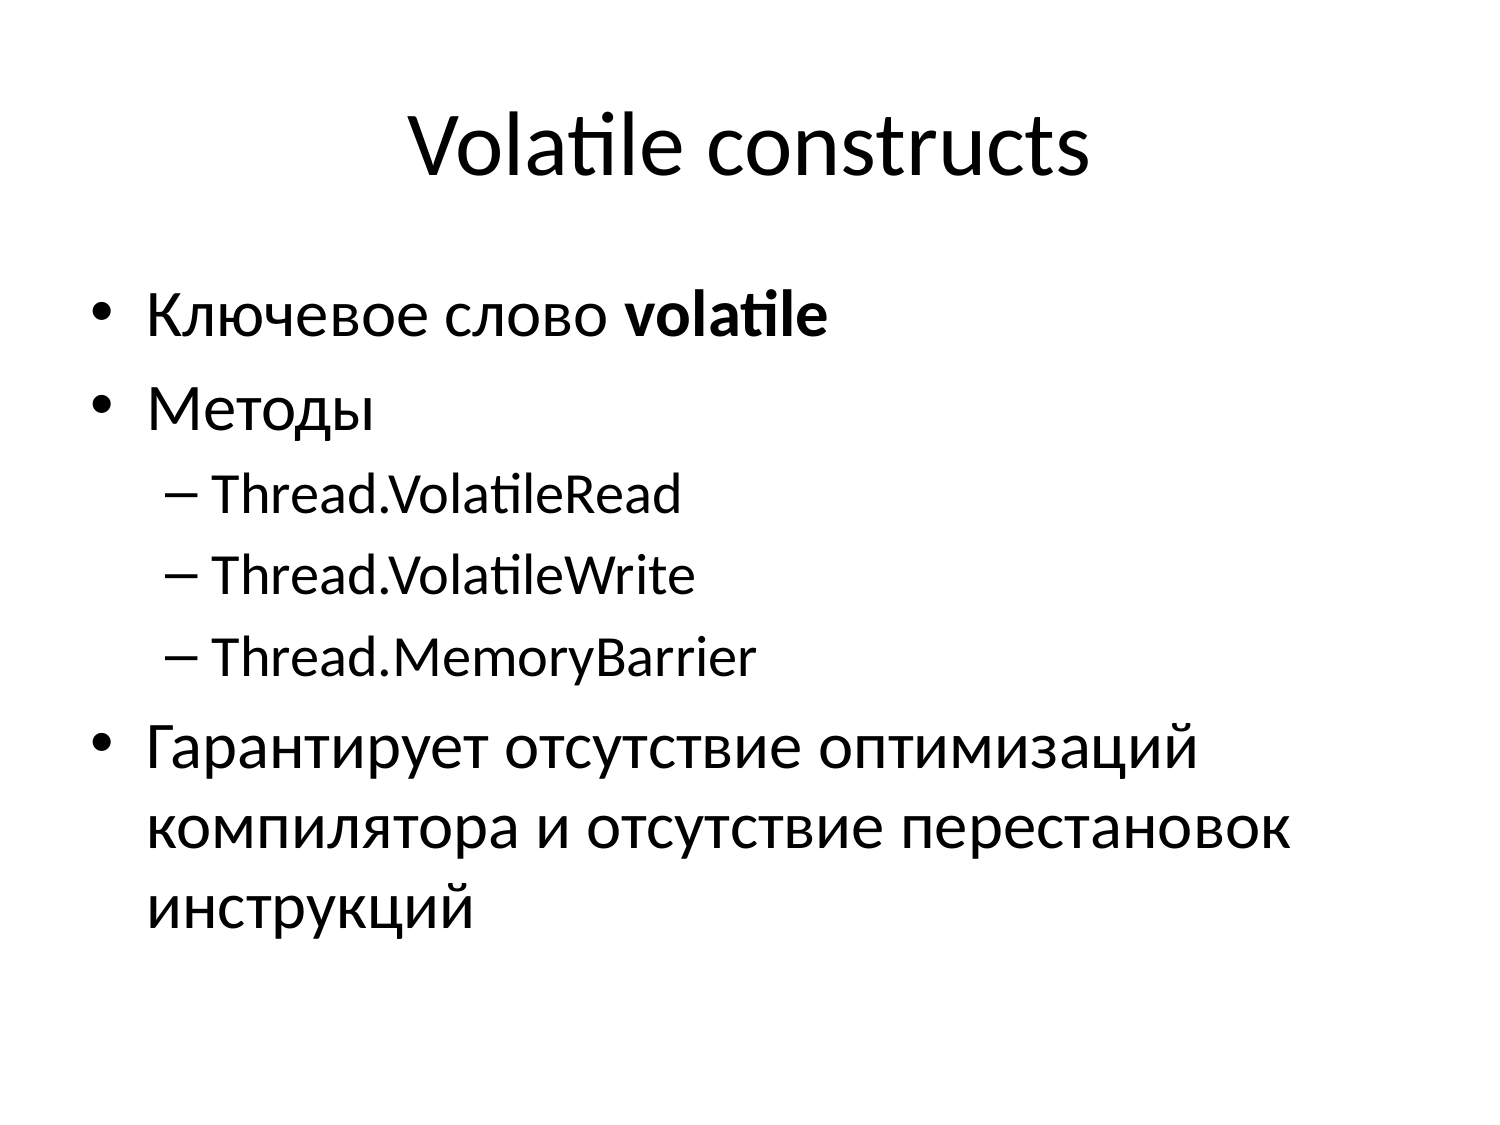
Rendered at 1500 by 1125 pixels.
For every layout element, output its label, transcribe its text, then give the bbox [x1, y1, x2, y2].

list Ключевое слово volatile Методы Thread.VolatileRead Thread.VolatileWrite Thread.MemoryBarrier Гарантирует отсутствие оптимизаций компилятора и отсутствие перестановок инструкций [75, 262, 1425, 1005]
title Volatile constructs [75, 45, 1425, 233]
